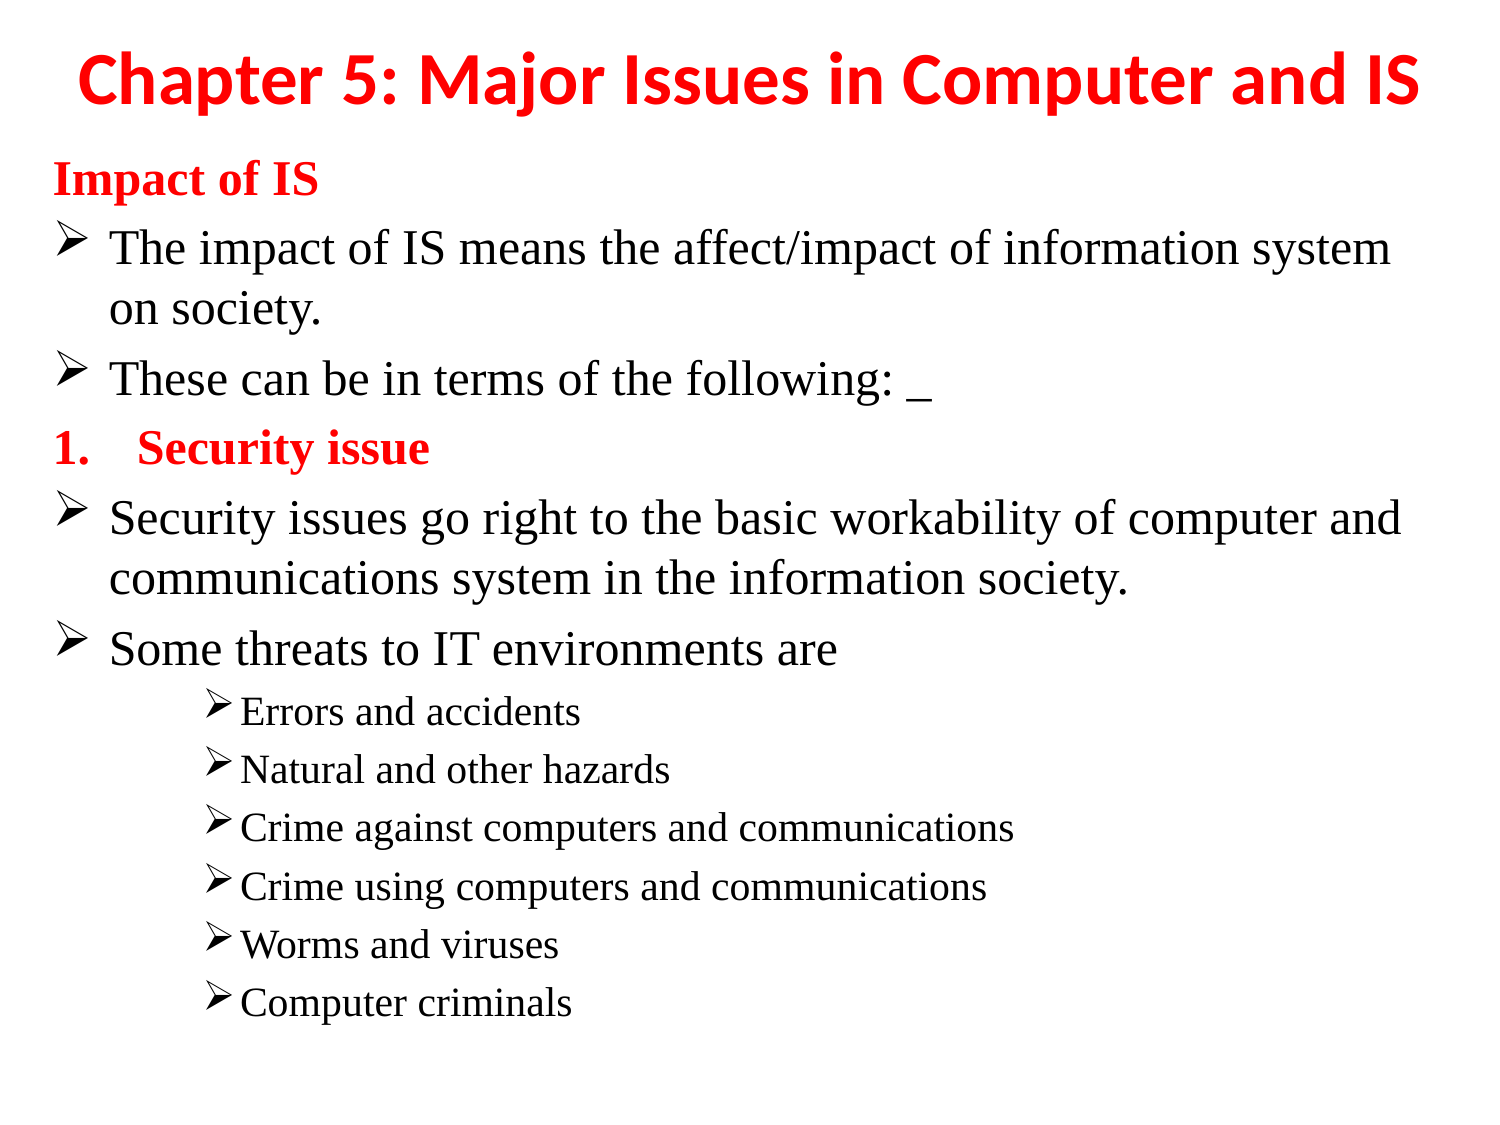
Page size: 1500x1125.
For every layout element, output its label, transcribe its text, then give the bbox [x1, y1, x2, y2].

title Chapter 5: Major Issues in Computer and IS [0, 0, 1500, 150]
list Impact of IS The impact of IS means the affect/impact of information system on society. These can be in terms of the following: _ Security issue Security issues go right to the basic workability of computer and communications system in the information society. Some threats to IT environments are Errors and accidents Natural and other hazards Crime against computers and communications Crime using computers and communications Worms and viruses Computer criminals [37, 137, 1463, 1088]
